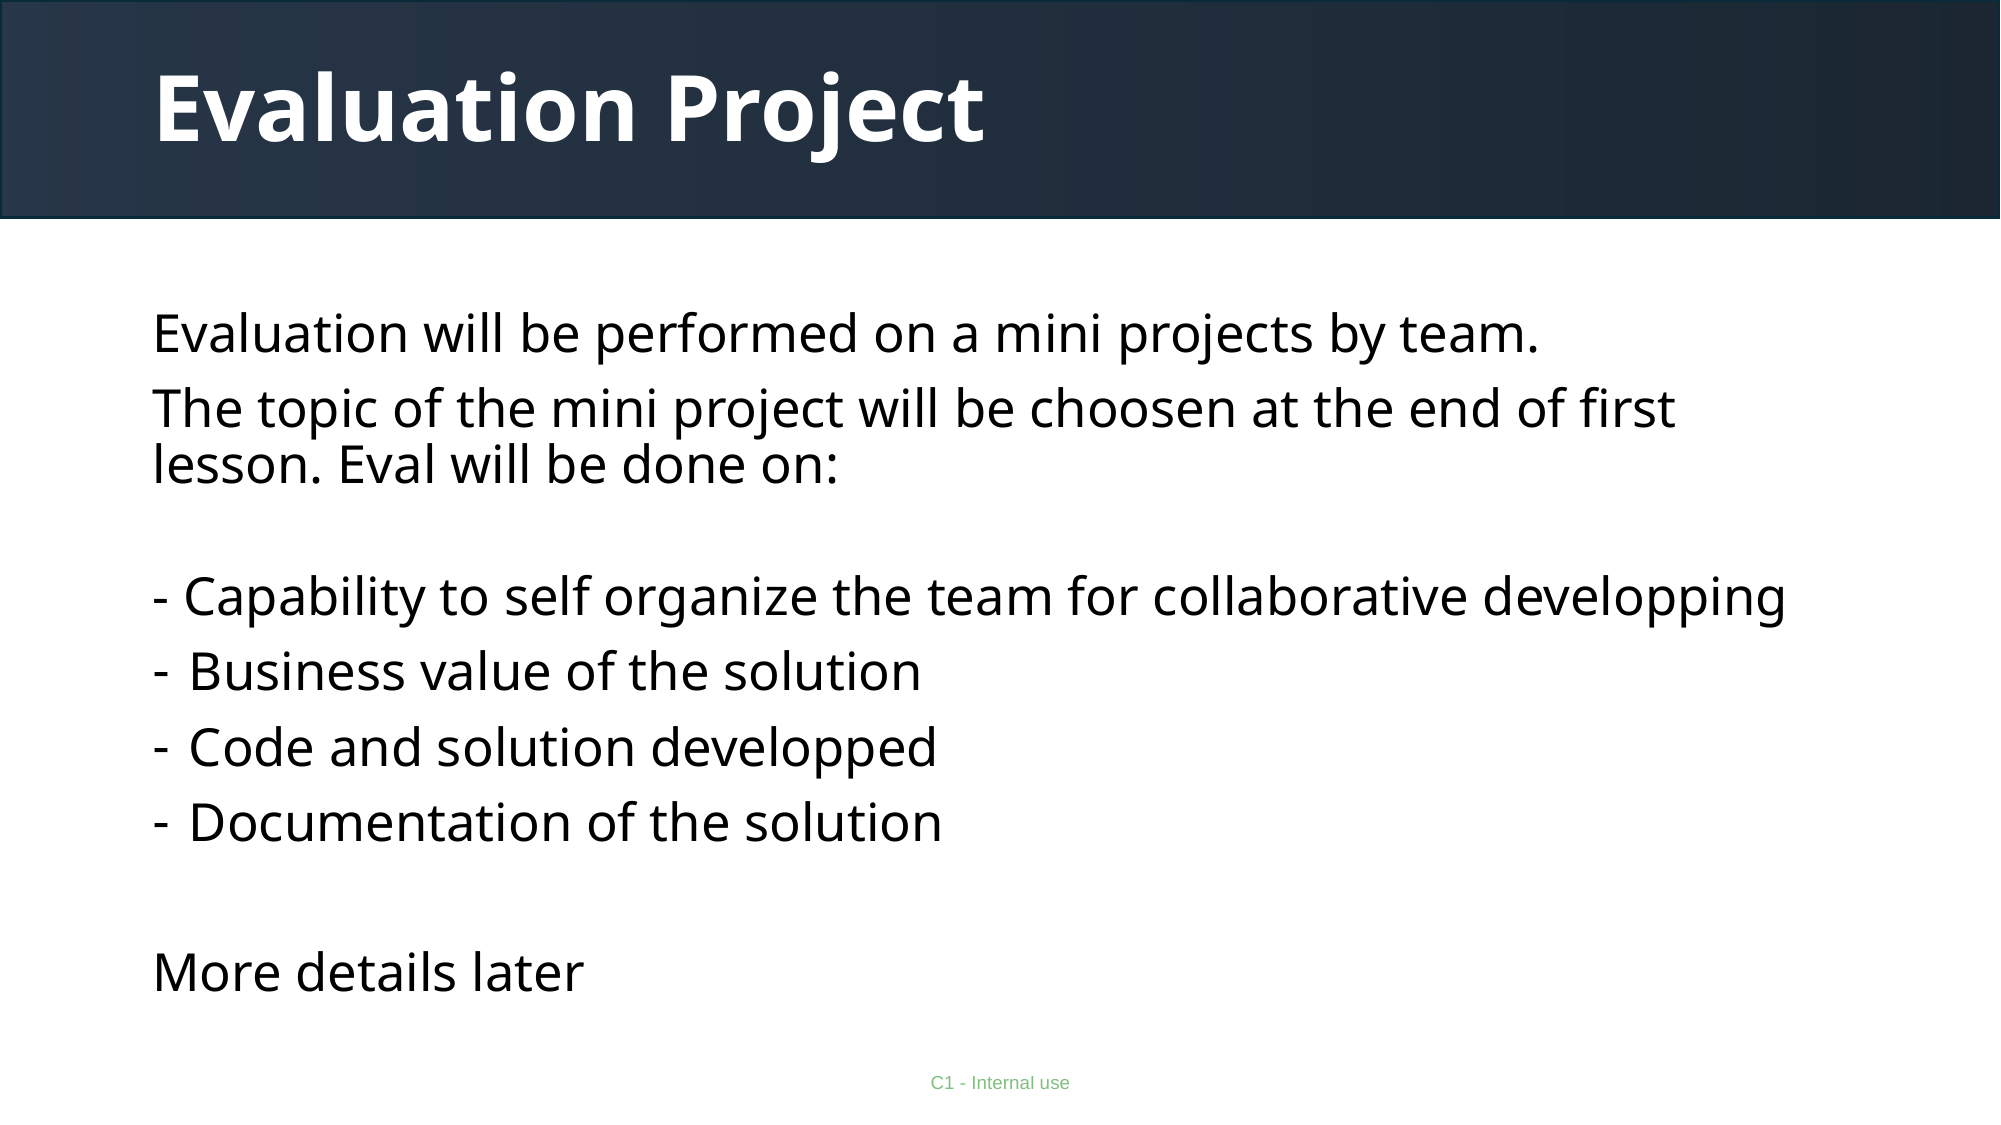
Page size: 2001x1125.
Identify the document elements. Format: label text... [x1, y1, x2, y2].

title Evaluation Project [137, 3, 2000, 221]
list Evaluation will be performed on a mini projects by team. The topic of the mini project will be choosen at the end of first lesson. Eval will be done on: - Capability to self organize the team for collaborative developping Business value of the solution Code and solution developped Documentation of the solution More details later [137, 299, 1863, 1014]
text_box [0, 0, 2000, 219]
